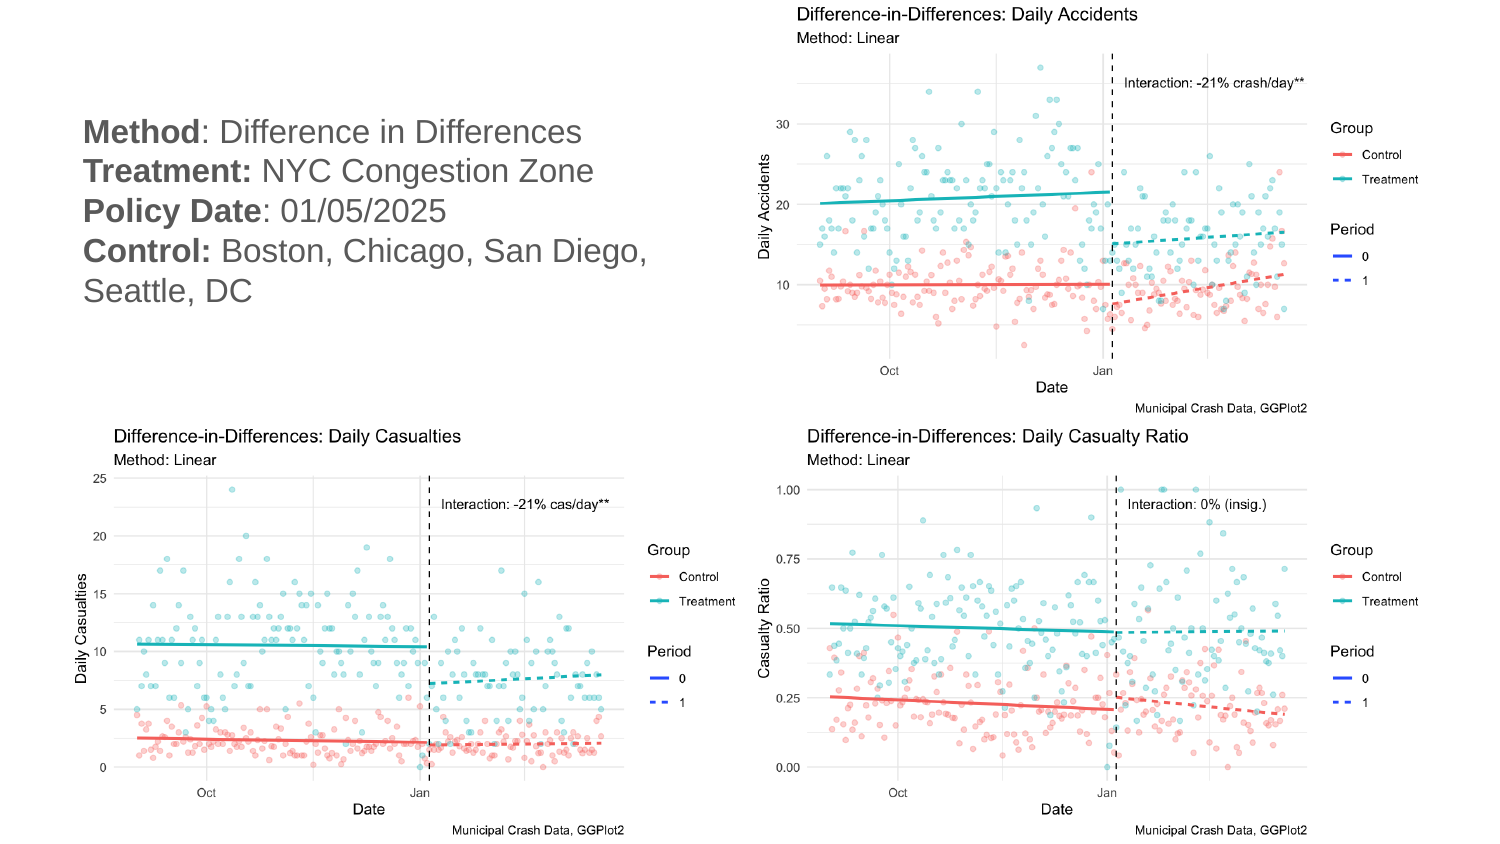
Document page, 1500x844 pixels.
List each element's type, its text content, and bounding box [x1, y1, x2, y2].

text_box Method: Difference in Differences Treatment: NYC Congestion Zone Policy Date: 01/05/2025 Control: Boston, Chicago, San Diego, Seattle, DC [67, 94, 676, 325]
picture [67, 0, 1433, 844]
